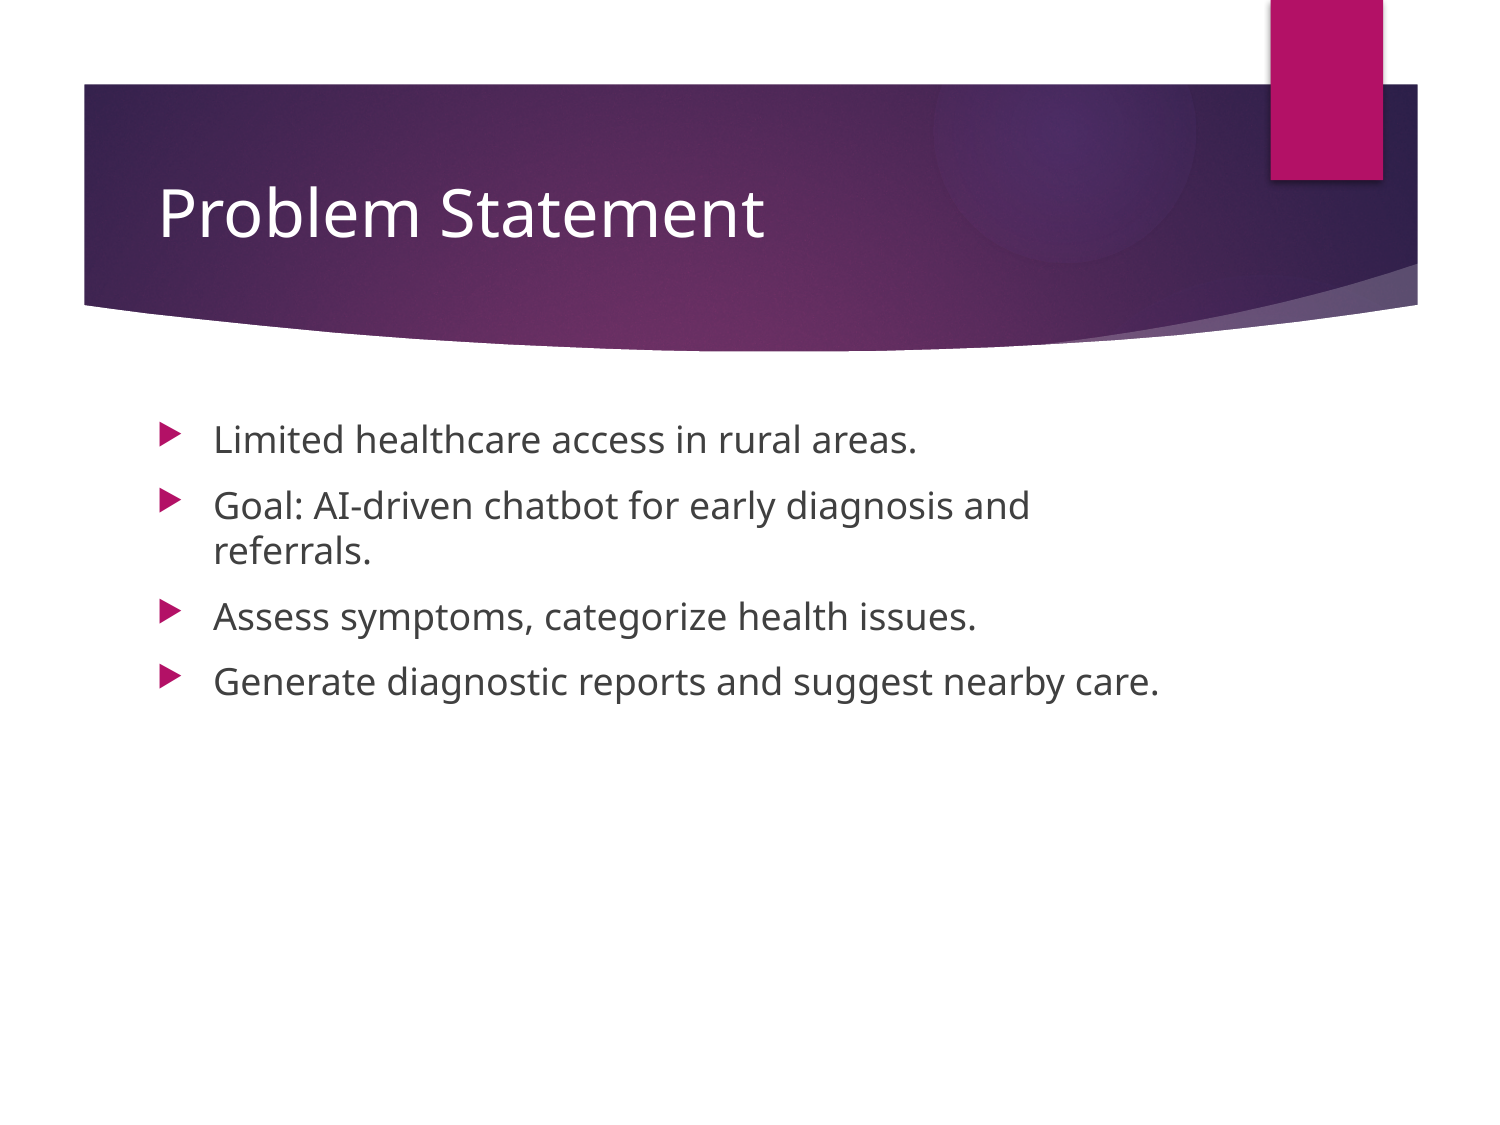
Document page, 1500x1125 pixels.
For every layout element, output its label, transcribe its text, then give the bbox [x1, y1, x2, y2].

title Problem Statement [142, 152, 1183, 269]
list Limited healthcare access in rural areas. Goal: AI-driven chatbot for early diagnosis and referrals. Assess symptoms, categorize health issues. Generate diagnostic reports and suggest nearby care. [141, 408, 1183, 988]
